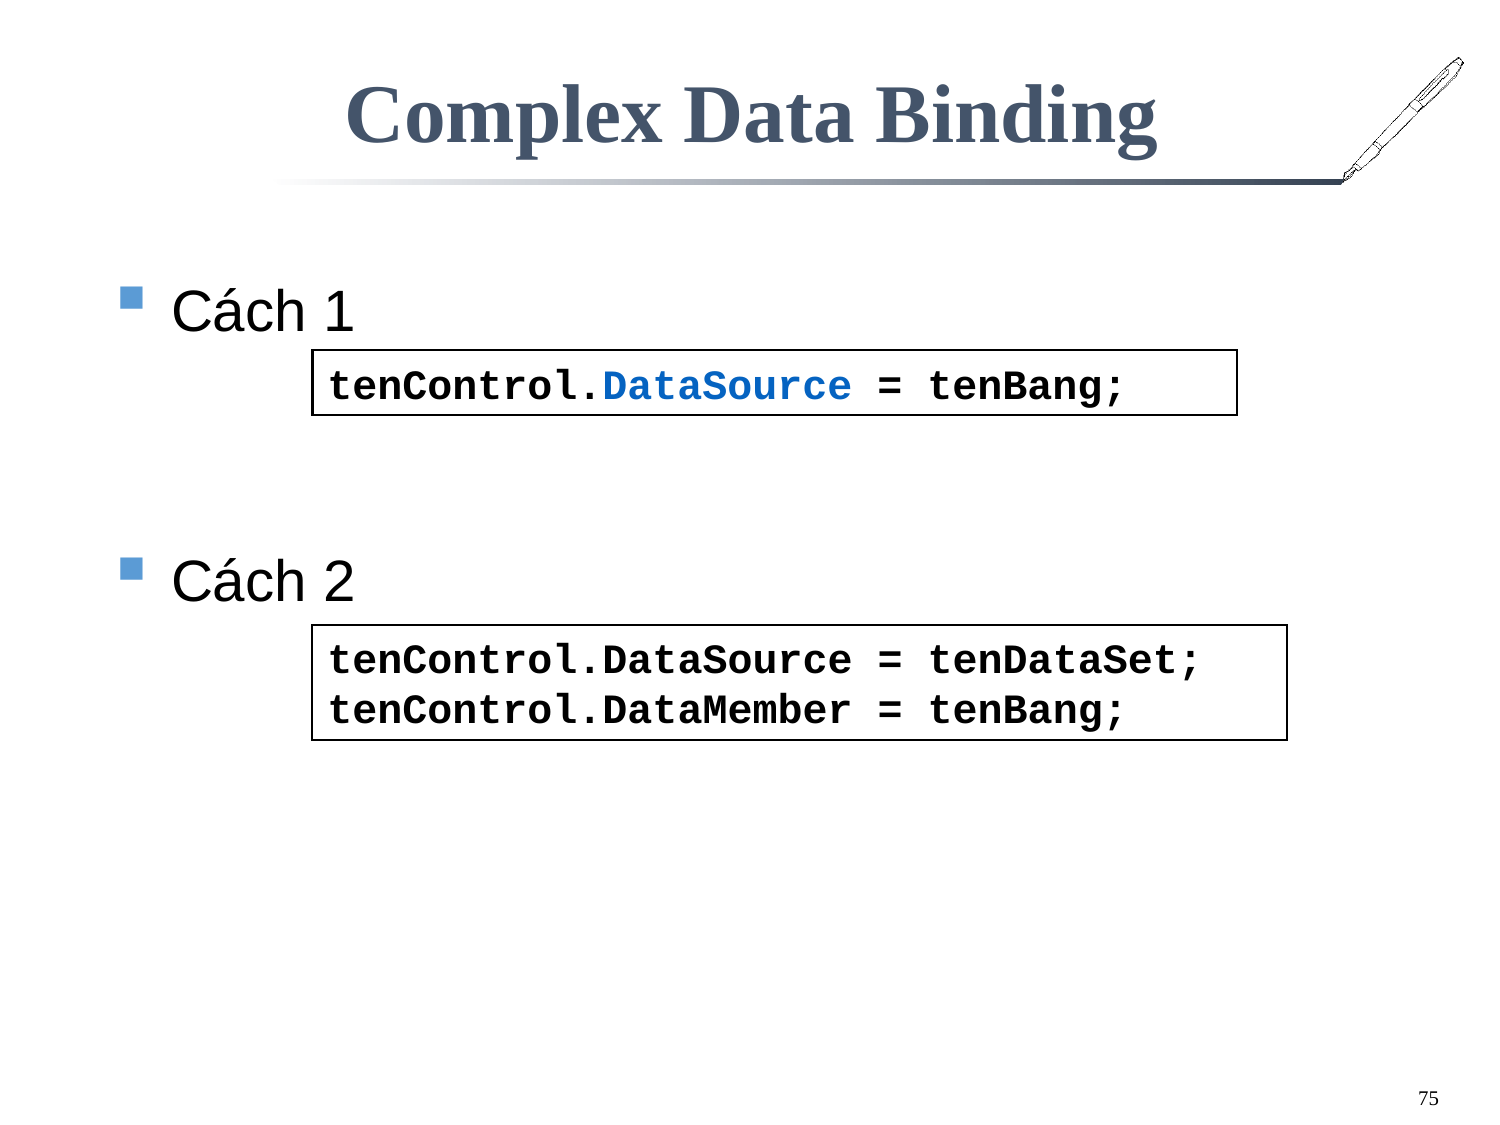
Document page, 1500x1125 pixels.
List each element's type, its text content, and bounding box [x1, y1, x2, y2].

picture [1335, 54, 1473, 192]
text_box tenControl.DataSource = tenBang; [312, 350, 1238, 415]
title Complex Data Binding [48, 57, 1455, 162]
slide_number 75 [1103, 1077, 1455, 1113]
text_box tenControl.DataSource = tenDataSet; tenControl.DataMember = tenBang; [312, 624, 1288, 740]
text_box Cách 2 [99, 535, 1375, 633]
text_box Cách 1 [99, 265, 1375, 363]
